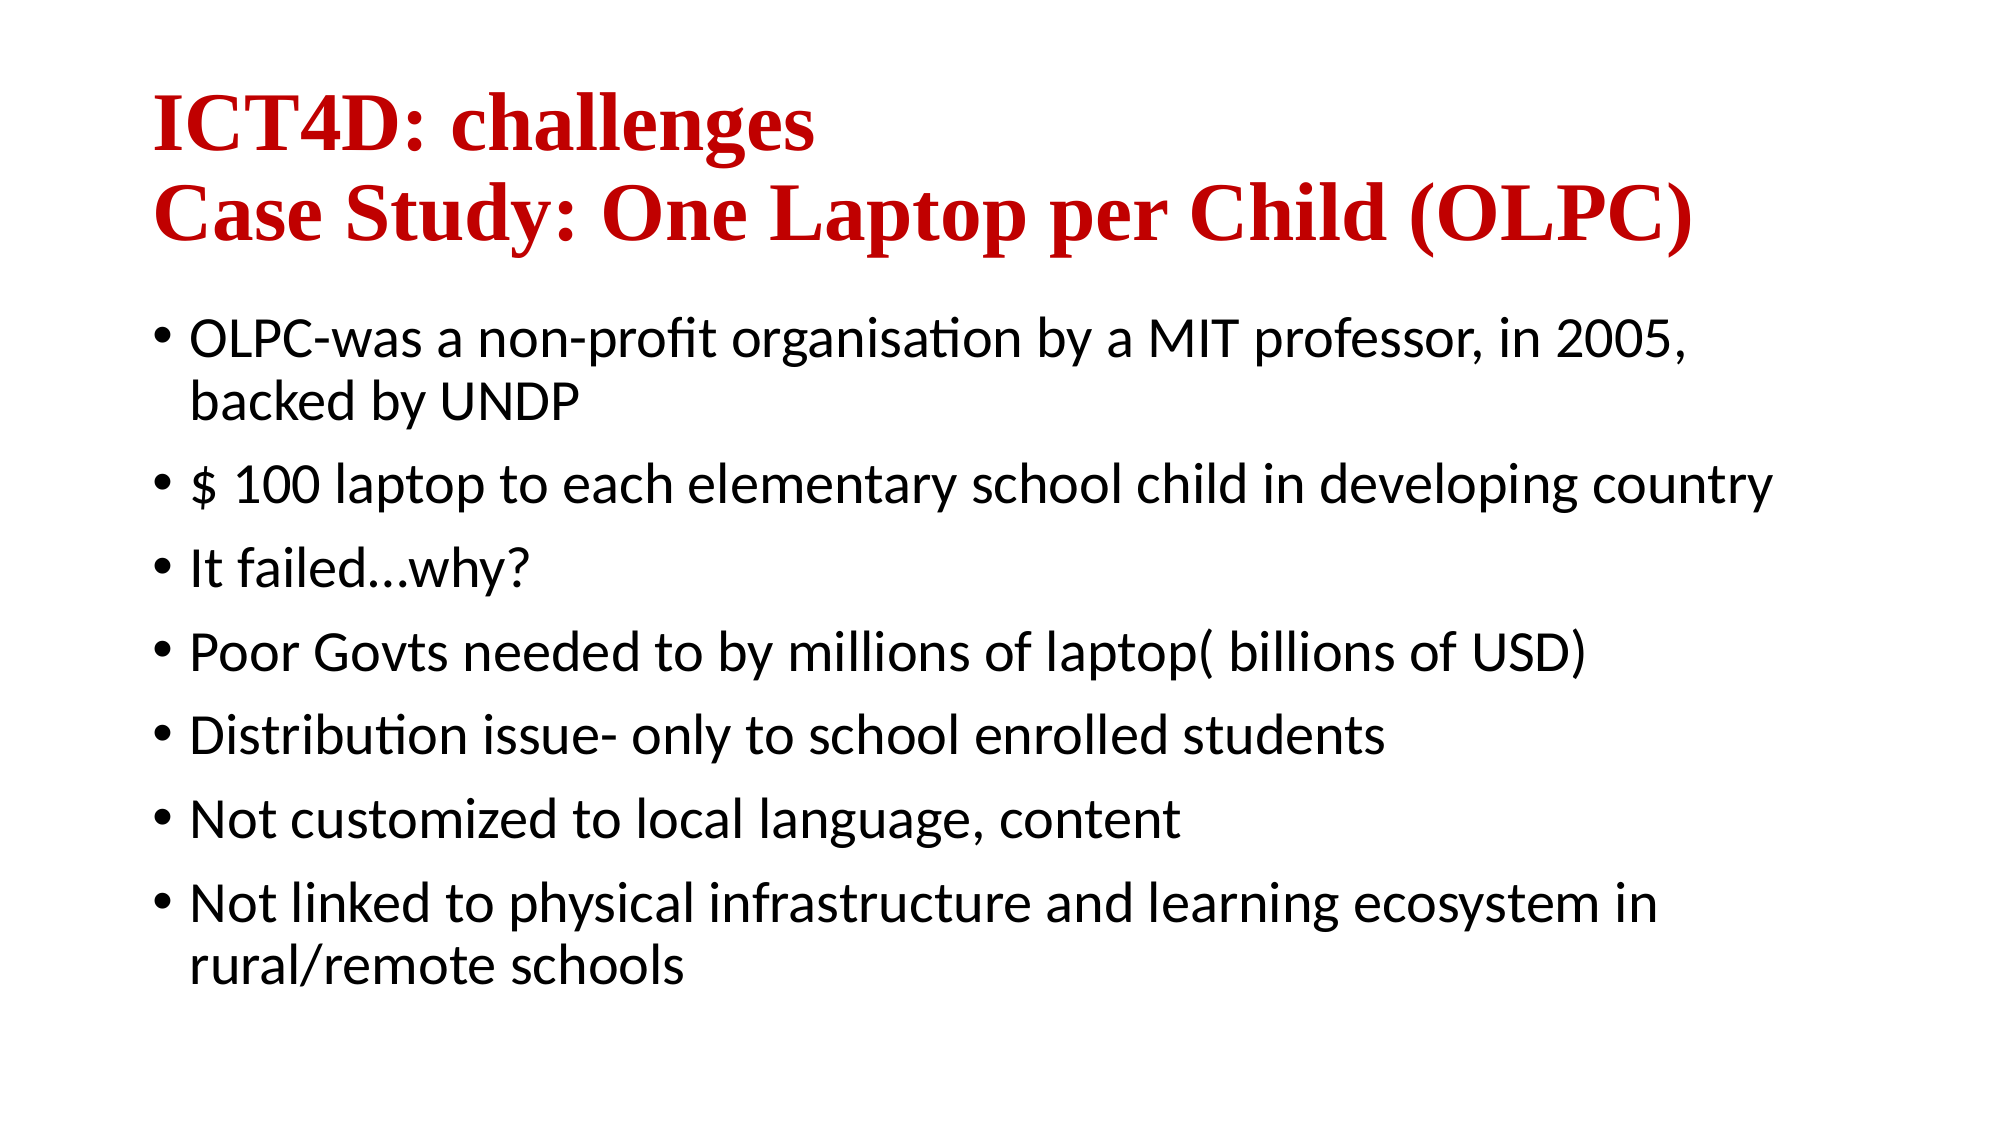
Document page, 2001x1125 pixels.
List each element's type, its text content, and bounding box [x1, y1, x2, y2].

title ICT4D: challenges Case Study: One Laptop per Child (OLPC) [137, 59, 1863, 278]
list OLPC-was a non-profit organisation by a MIT professor, in 2005, backed by UNDP $ 100 laptop to each elementary school child in developing country It failed…why? Poor Govts needed to by millions of laptop( billions of USD) Distribution issue- only to school enrolled students Not customized to local language, content Not linked to physical infrastructure and learning ecosystem in rural/remote schools [137, 299, 1863, 1014]
